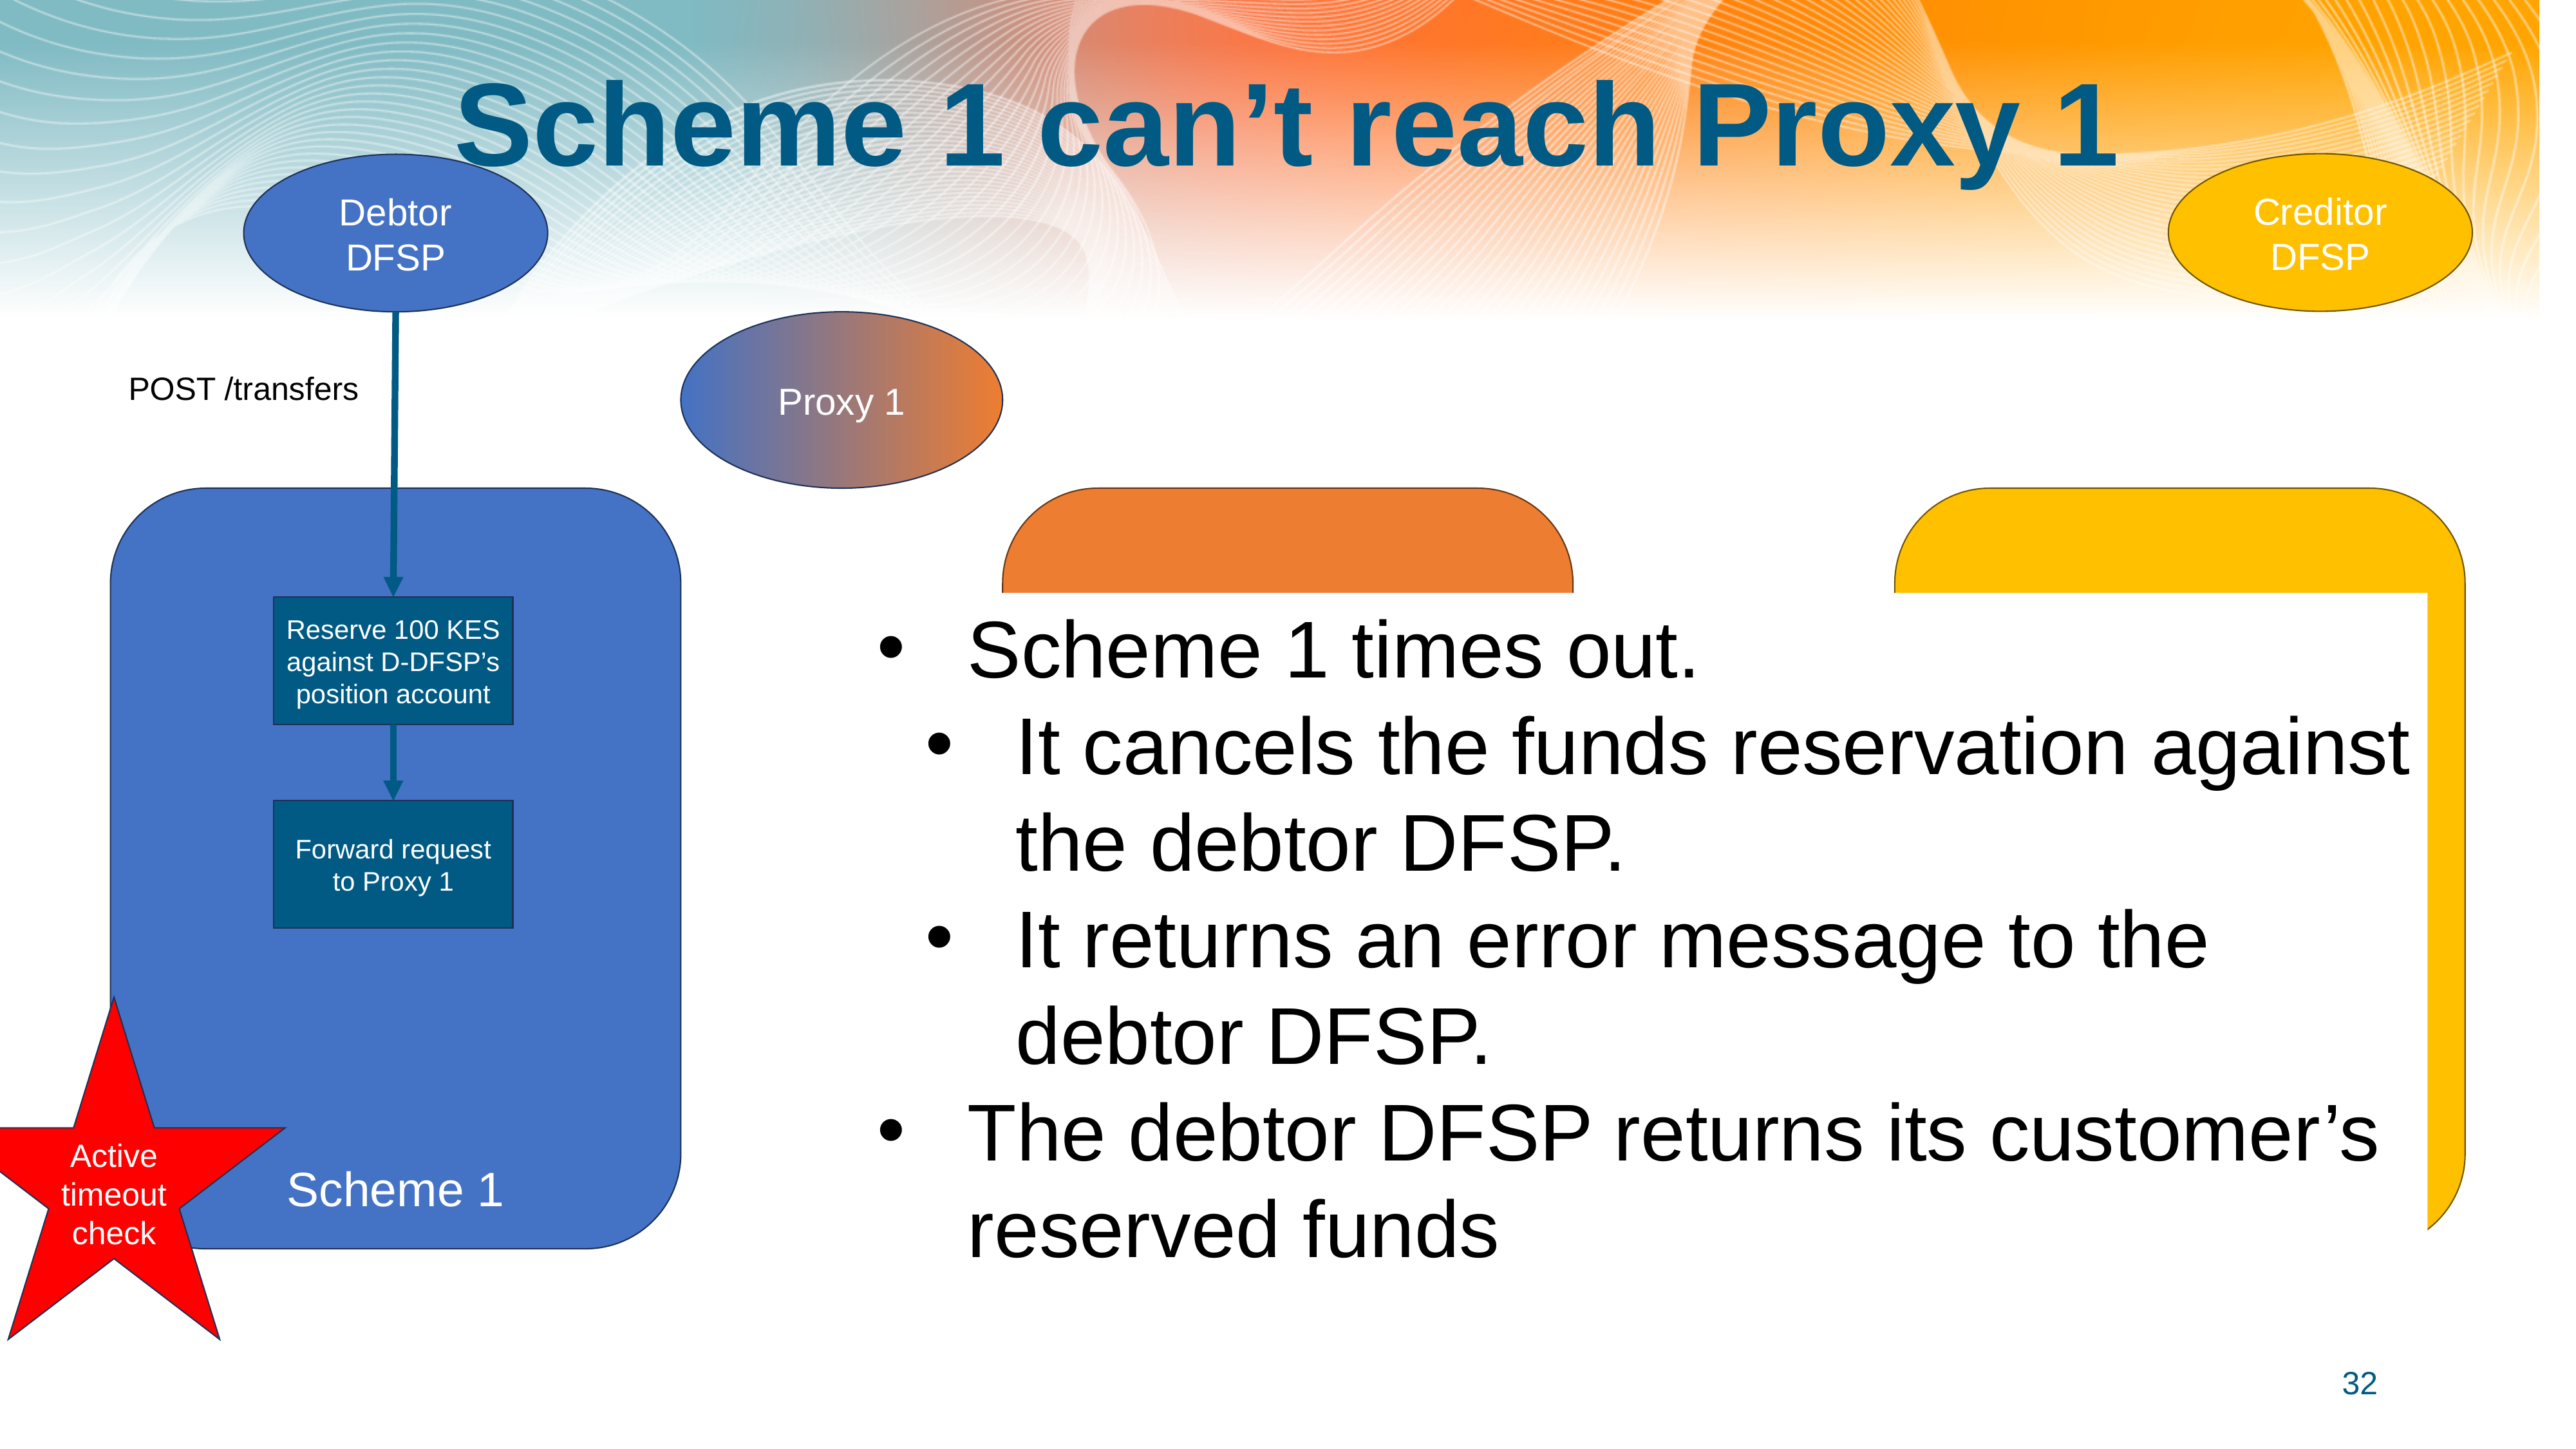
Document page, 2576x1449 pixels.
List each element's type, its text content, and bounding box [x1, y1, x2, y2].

text_box Active timeout check [0, 994, 287, 1341]
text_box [393, 312, 396, 598]
picture [0, 0, 2540, 1417]
text_box Forward request to Proxy 1 [273, 800, 514, 929]
text_box Scheme 1 times out. It cancels the funds reservation against the debtor DFSP. It returns an error message to the debtor DFSP. The debtor DFSP returns its customer’s reserved funds [867, 592, 2428, 1279]
slide_number 32 [1808, 1343, 2388, 1421]
text_box Creditor DFSP [2167, 153, 2474, 312]
text_box Scheme 2 [1002, 487, 1574, 592]
text_box Proxy 1 [680, 311, 1004, 489]
text_box Debtor DFSP [243, 153, 549, 313]
text_box Scheme 1 [109, 487, 682, 1250]
text_box POST /transfers [108, 363, 379, 412]
text_box Scheme 3 [1894, 487, 2466, 1230]
title Scheme 1 can’t reach Proxy 1 [60, 48, 2516, 207]
text_box Reserve 100 KES against D-DFSP’s position account [273, 596, 514, 725]
